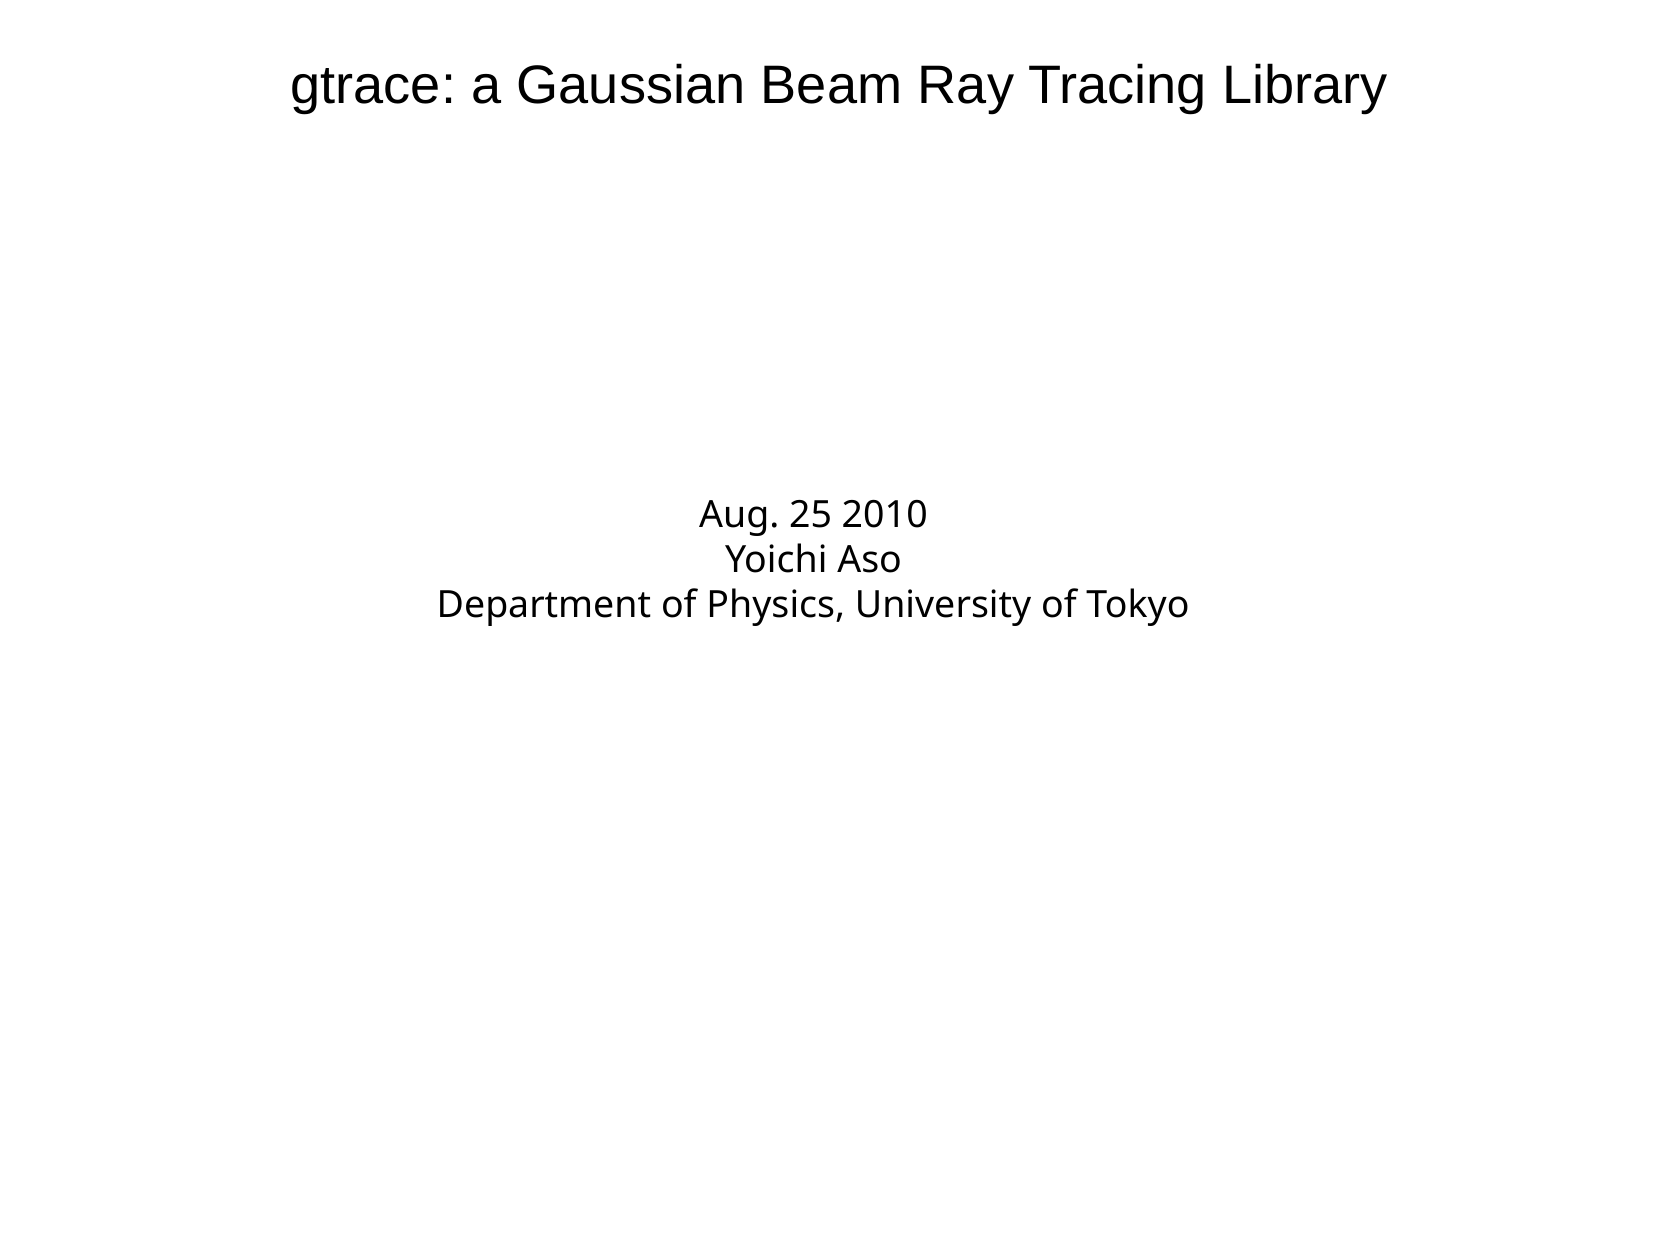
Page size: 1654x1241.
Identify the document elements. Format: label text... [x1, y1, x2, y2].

text_box Aug. 25 2010 Yoichi Aso Department of Physics, University of Tokyo [421, 483, 1206, 633]
text_box gtrace: a Gaussian Beam Ray Tracing Library [275, 42, 1405, 122]
